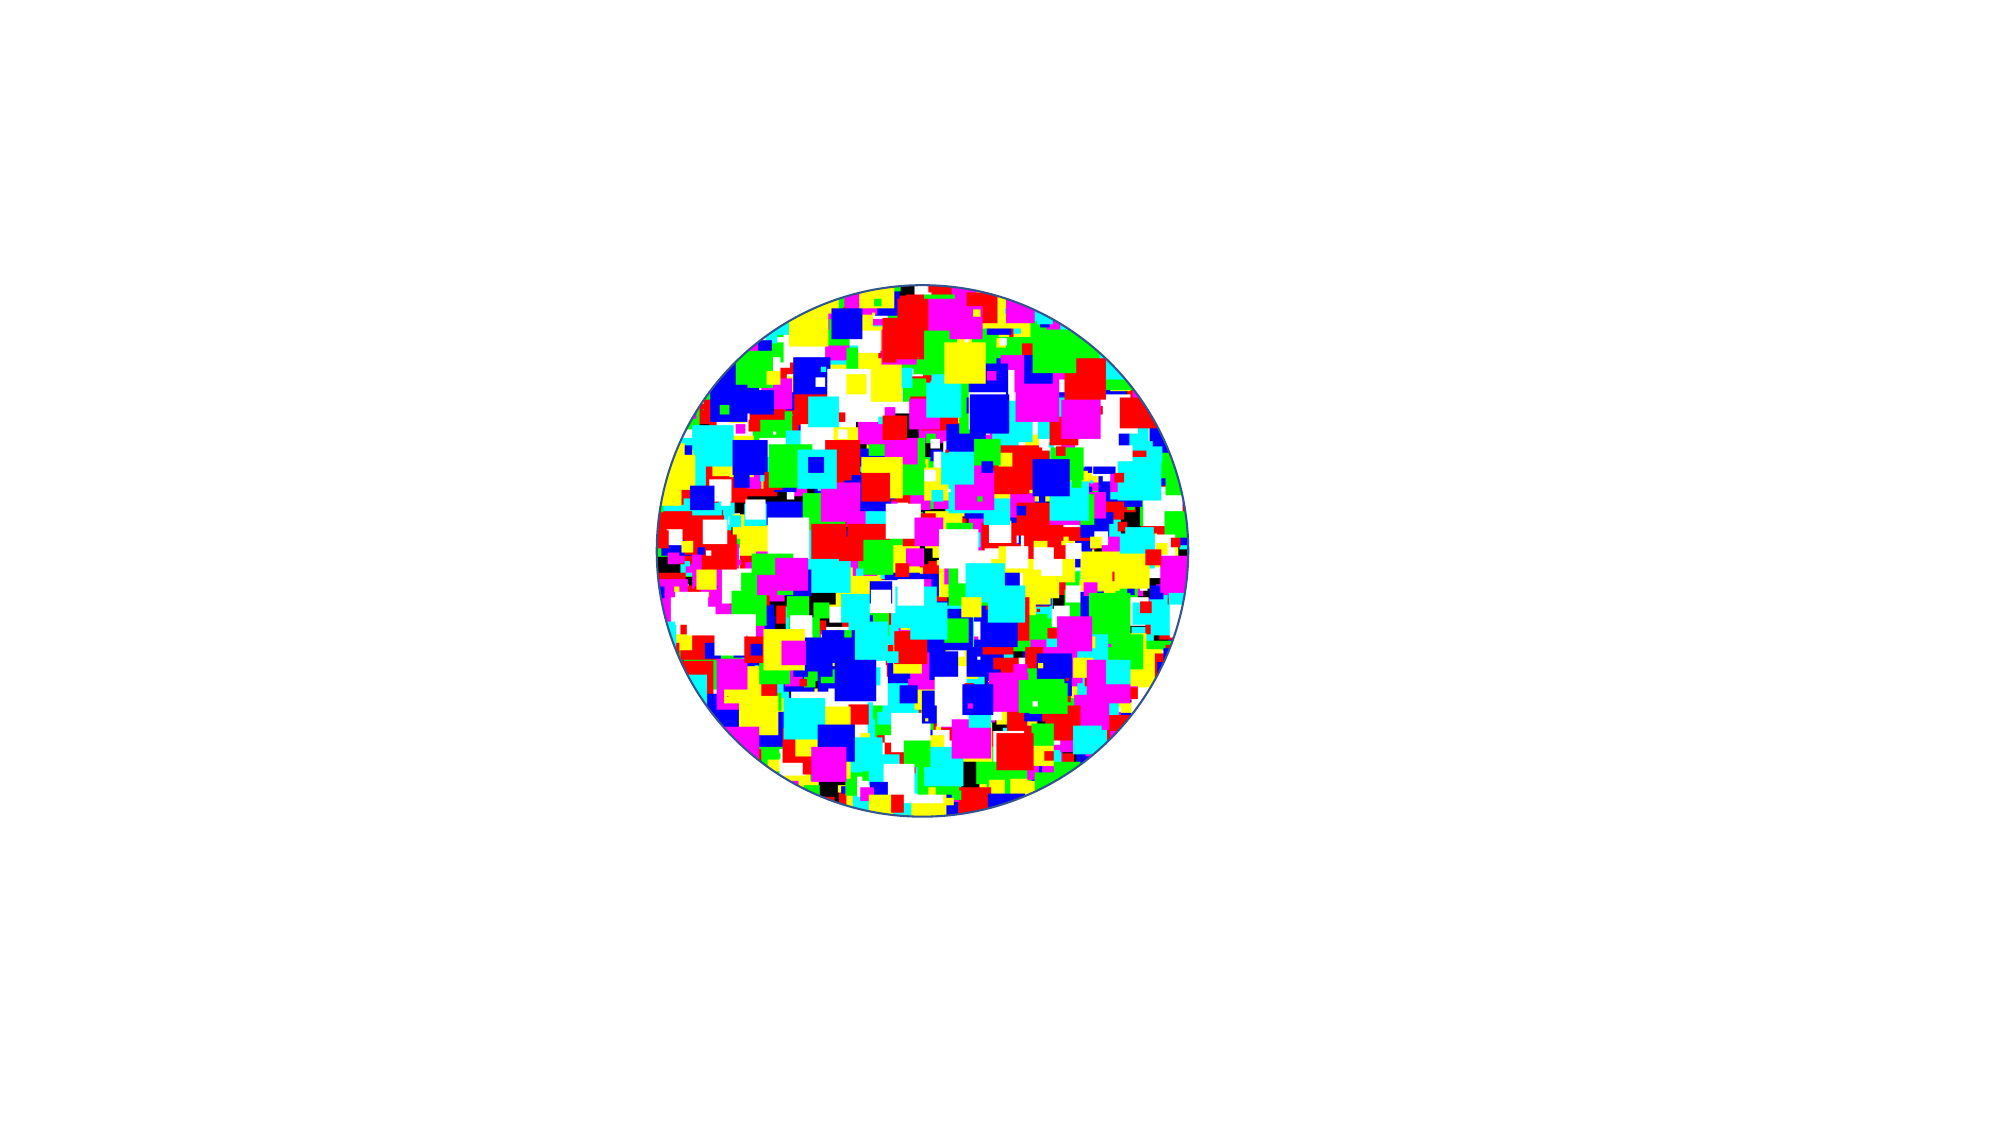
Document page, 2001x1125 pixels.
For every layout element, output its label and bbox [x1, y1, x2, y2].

text_box [655, 284, 1190, 818]
